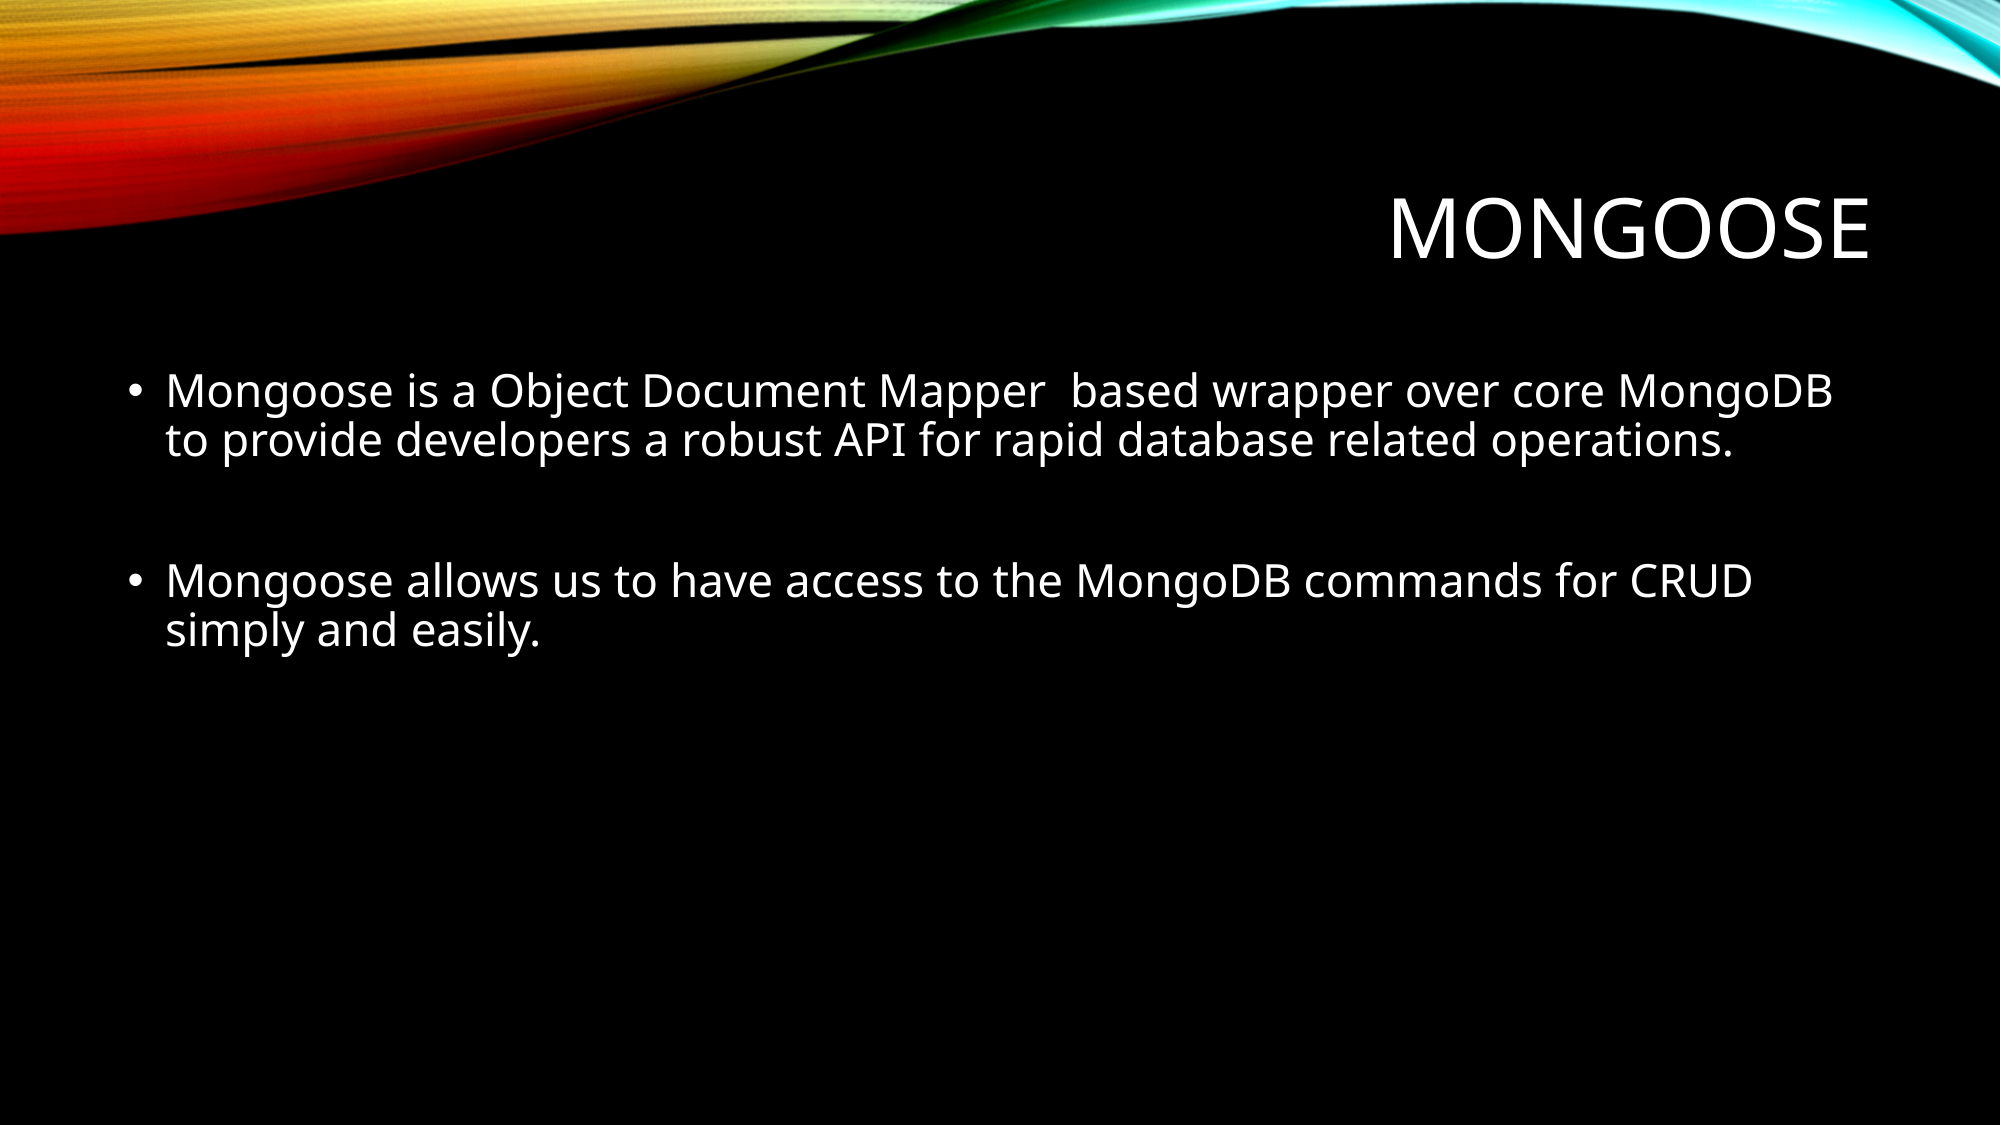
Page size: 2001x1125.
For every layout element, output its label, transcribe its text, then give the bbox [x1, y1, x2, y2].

picture [0, 0, 2000, 237]
title Mongoose [474, 125, 1888, 338]
list Mongoose is a Object Document Mapper based wrapper over core MongoDB to provide developers a robust API for rapid database related operations. Mongoose allows us to have access to the MongoDB commands for CRUD simply and easily. [112, 360, 1888, 1021]
